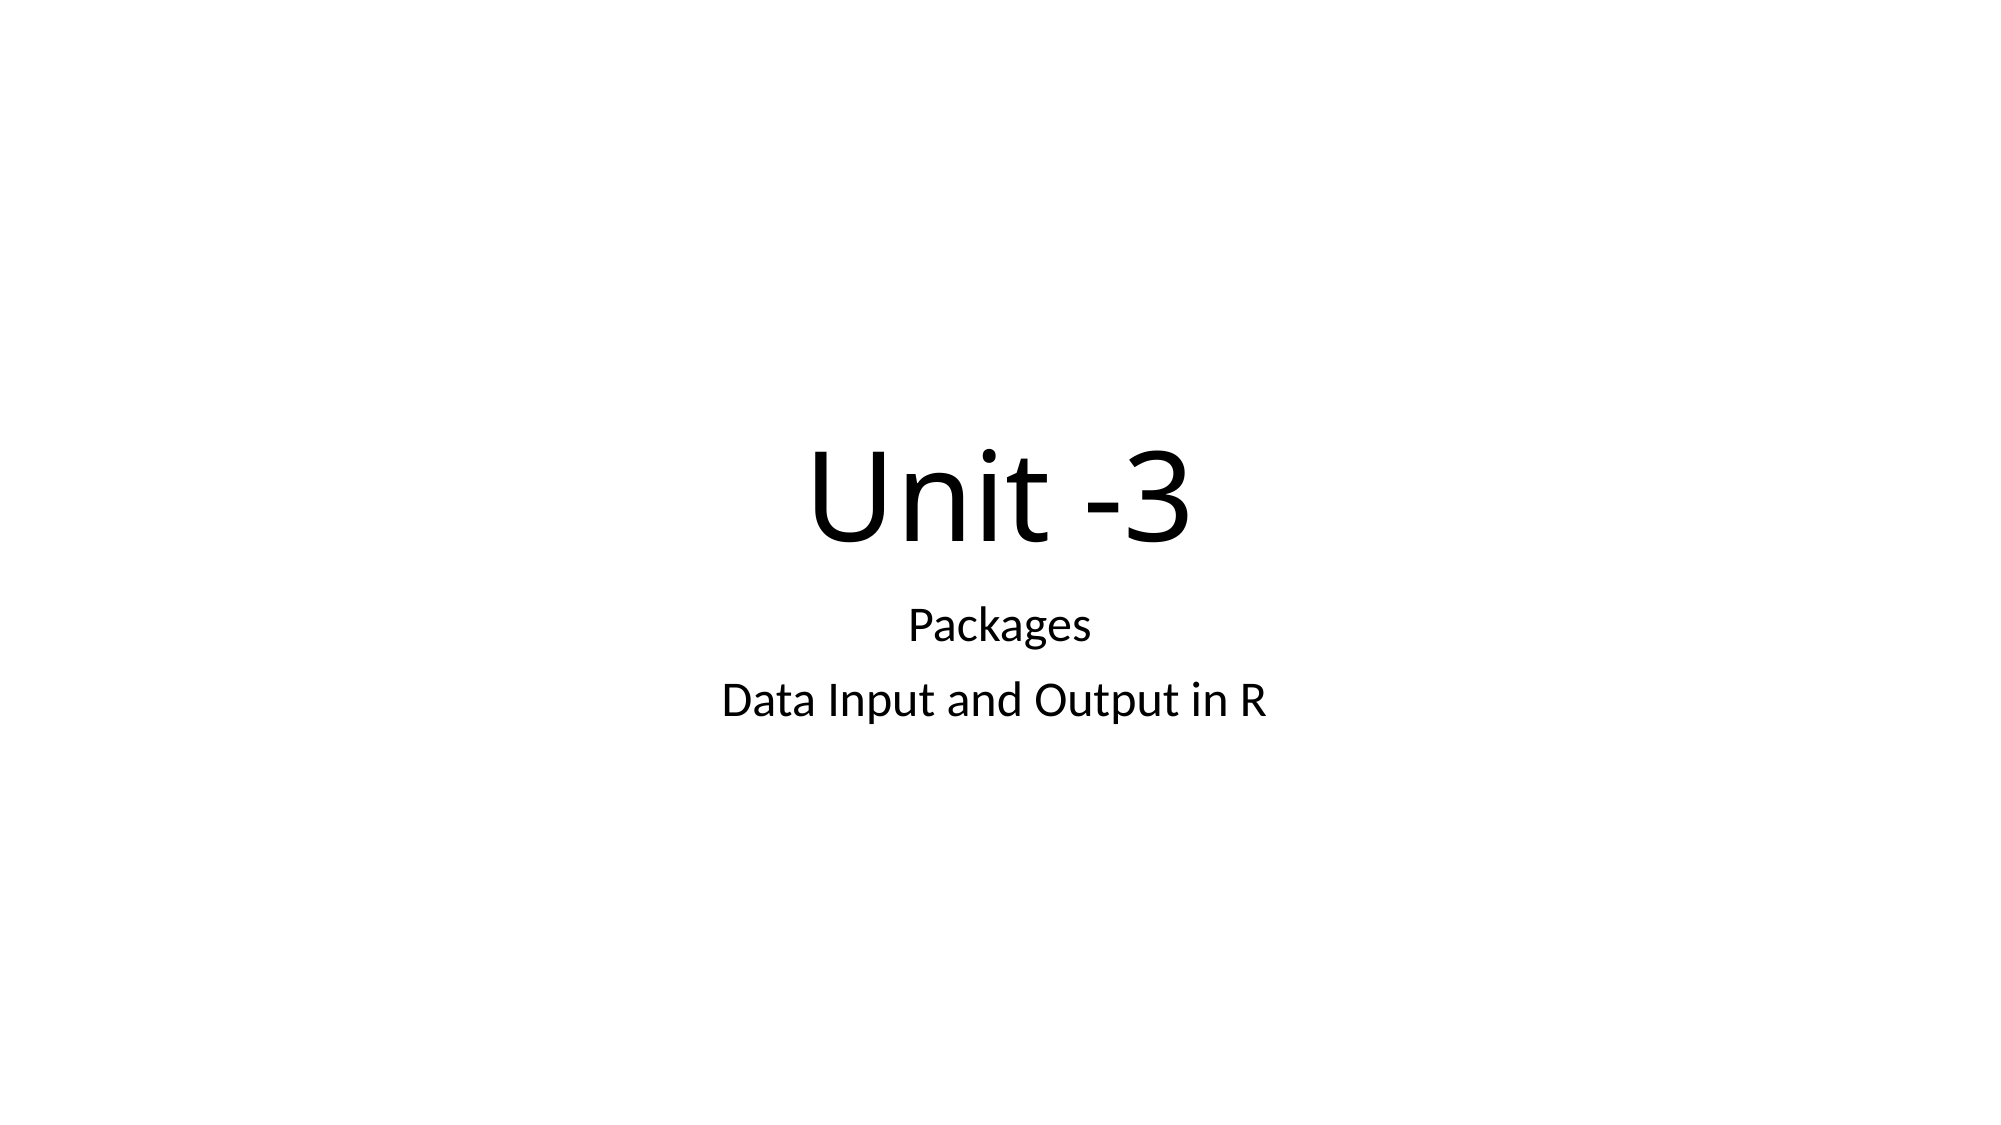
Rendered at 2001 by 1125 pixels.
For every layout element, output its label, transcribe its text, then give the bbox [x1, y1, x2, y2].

subtitle Packages Data Input and Output in R [249, 590, 1750, 863]
title Unit -3 [249, 184, 1750, 576]
